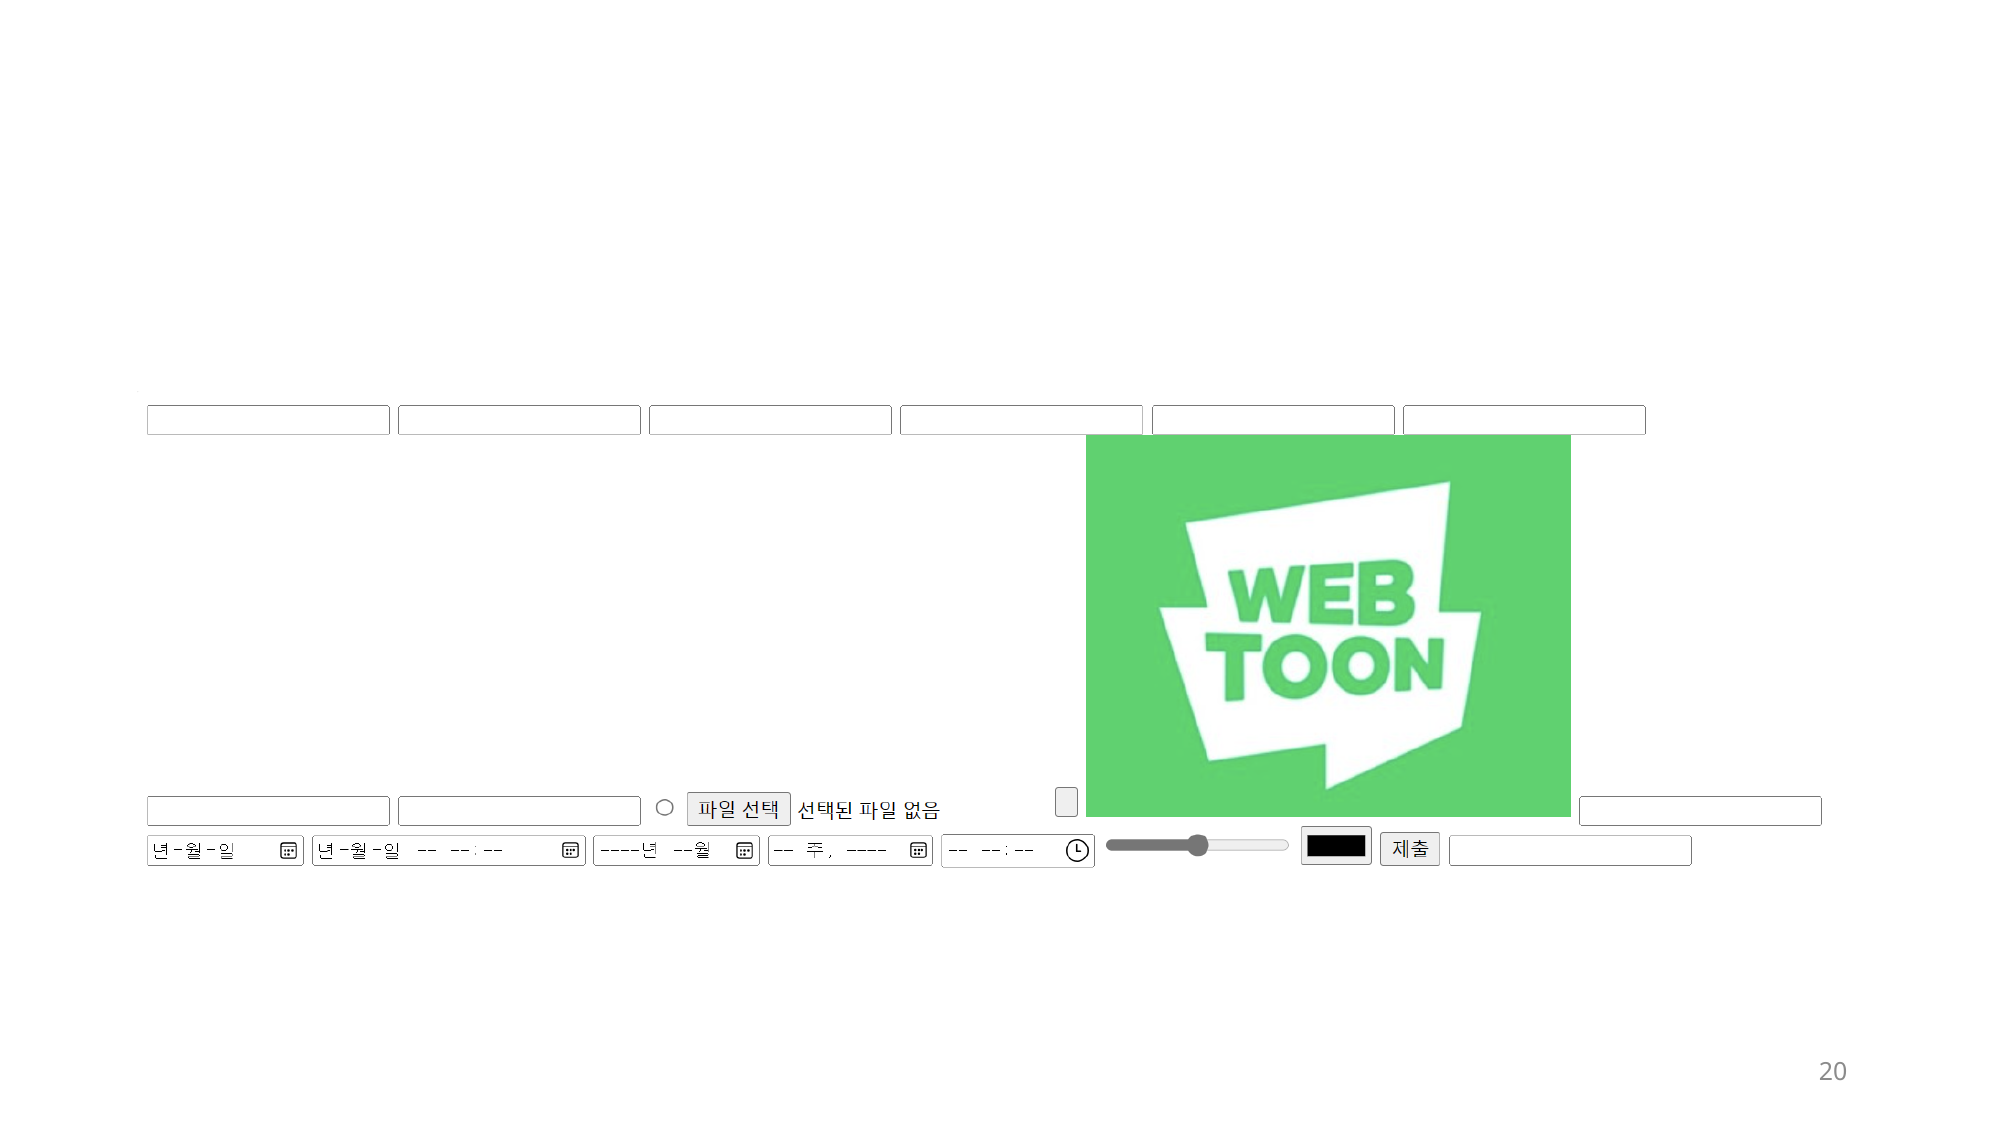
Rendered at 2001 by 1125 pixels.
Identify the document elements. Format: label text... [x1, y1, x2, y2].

slide_number 20 [1412, 1042, 1863, 1103]
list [137, 391, 1863, 922]
